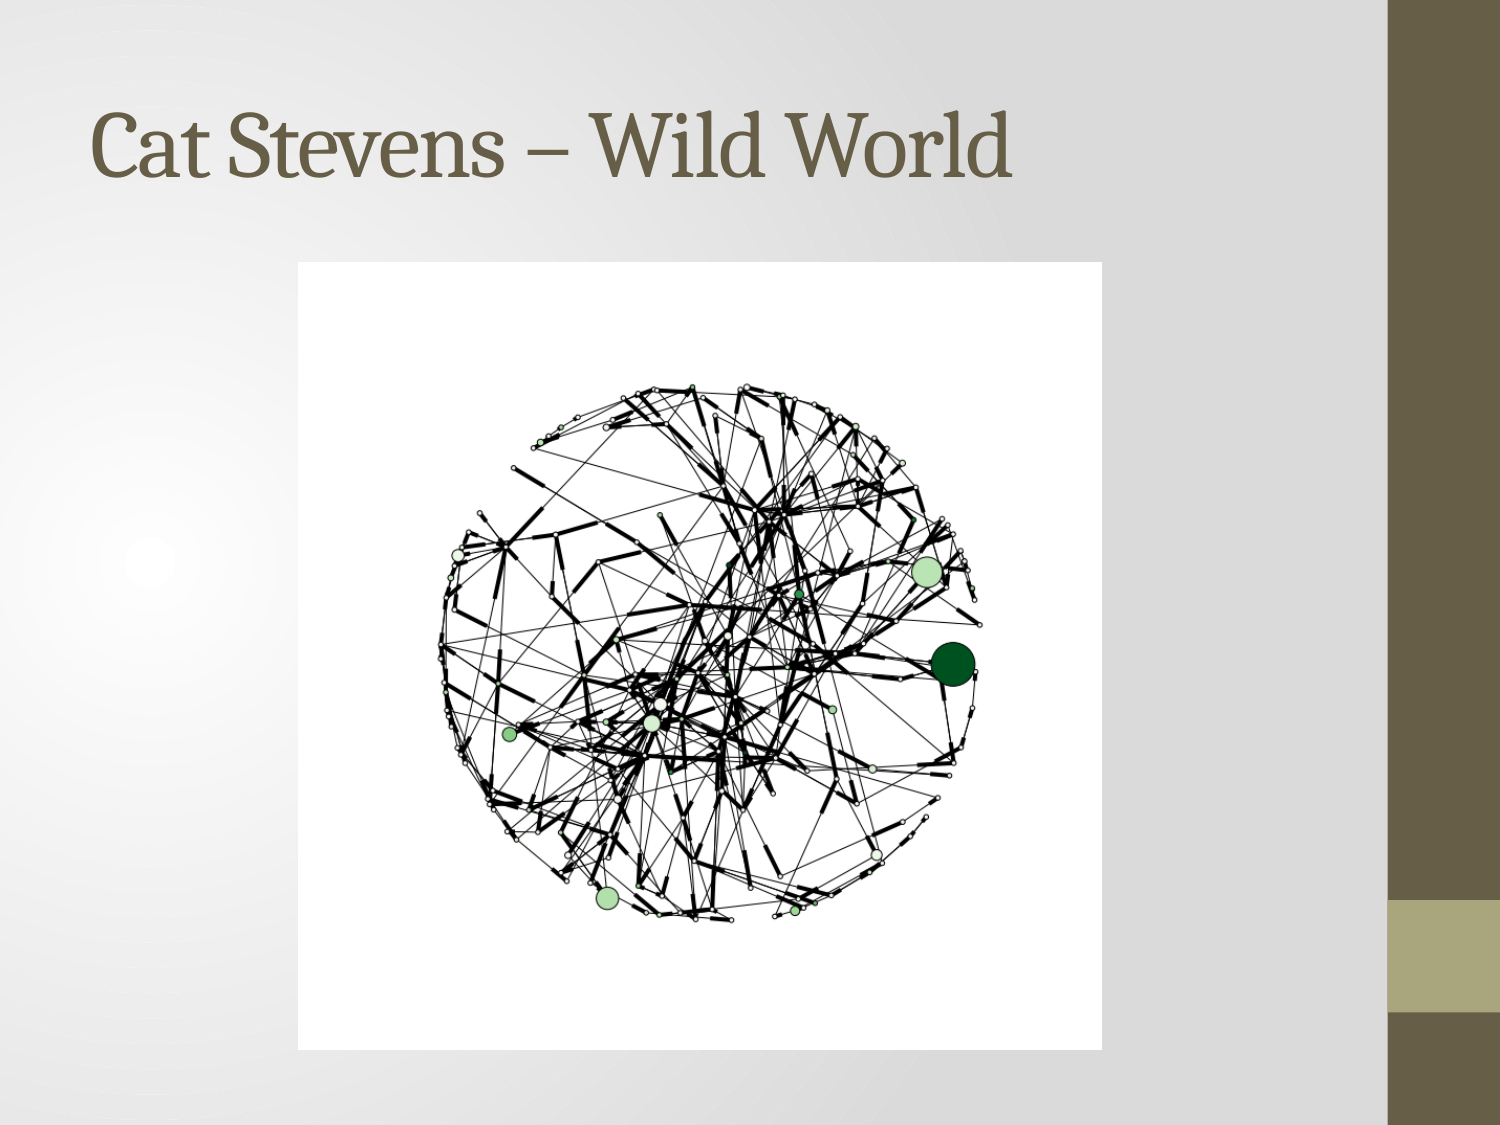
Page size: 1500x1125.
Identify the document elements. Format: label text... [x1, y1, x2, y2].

title Cat Stevens – Wild World [75, 45, 1325, 233]
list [74, 261, 1326, 1051]
